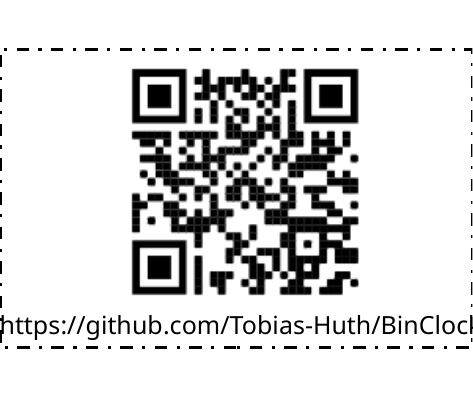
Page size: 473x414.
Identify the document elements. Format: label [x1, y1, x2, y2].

picture [126, 62, 365, 303]
text_box [0, 48, 473, 349]
